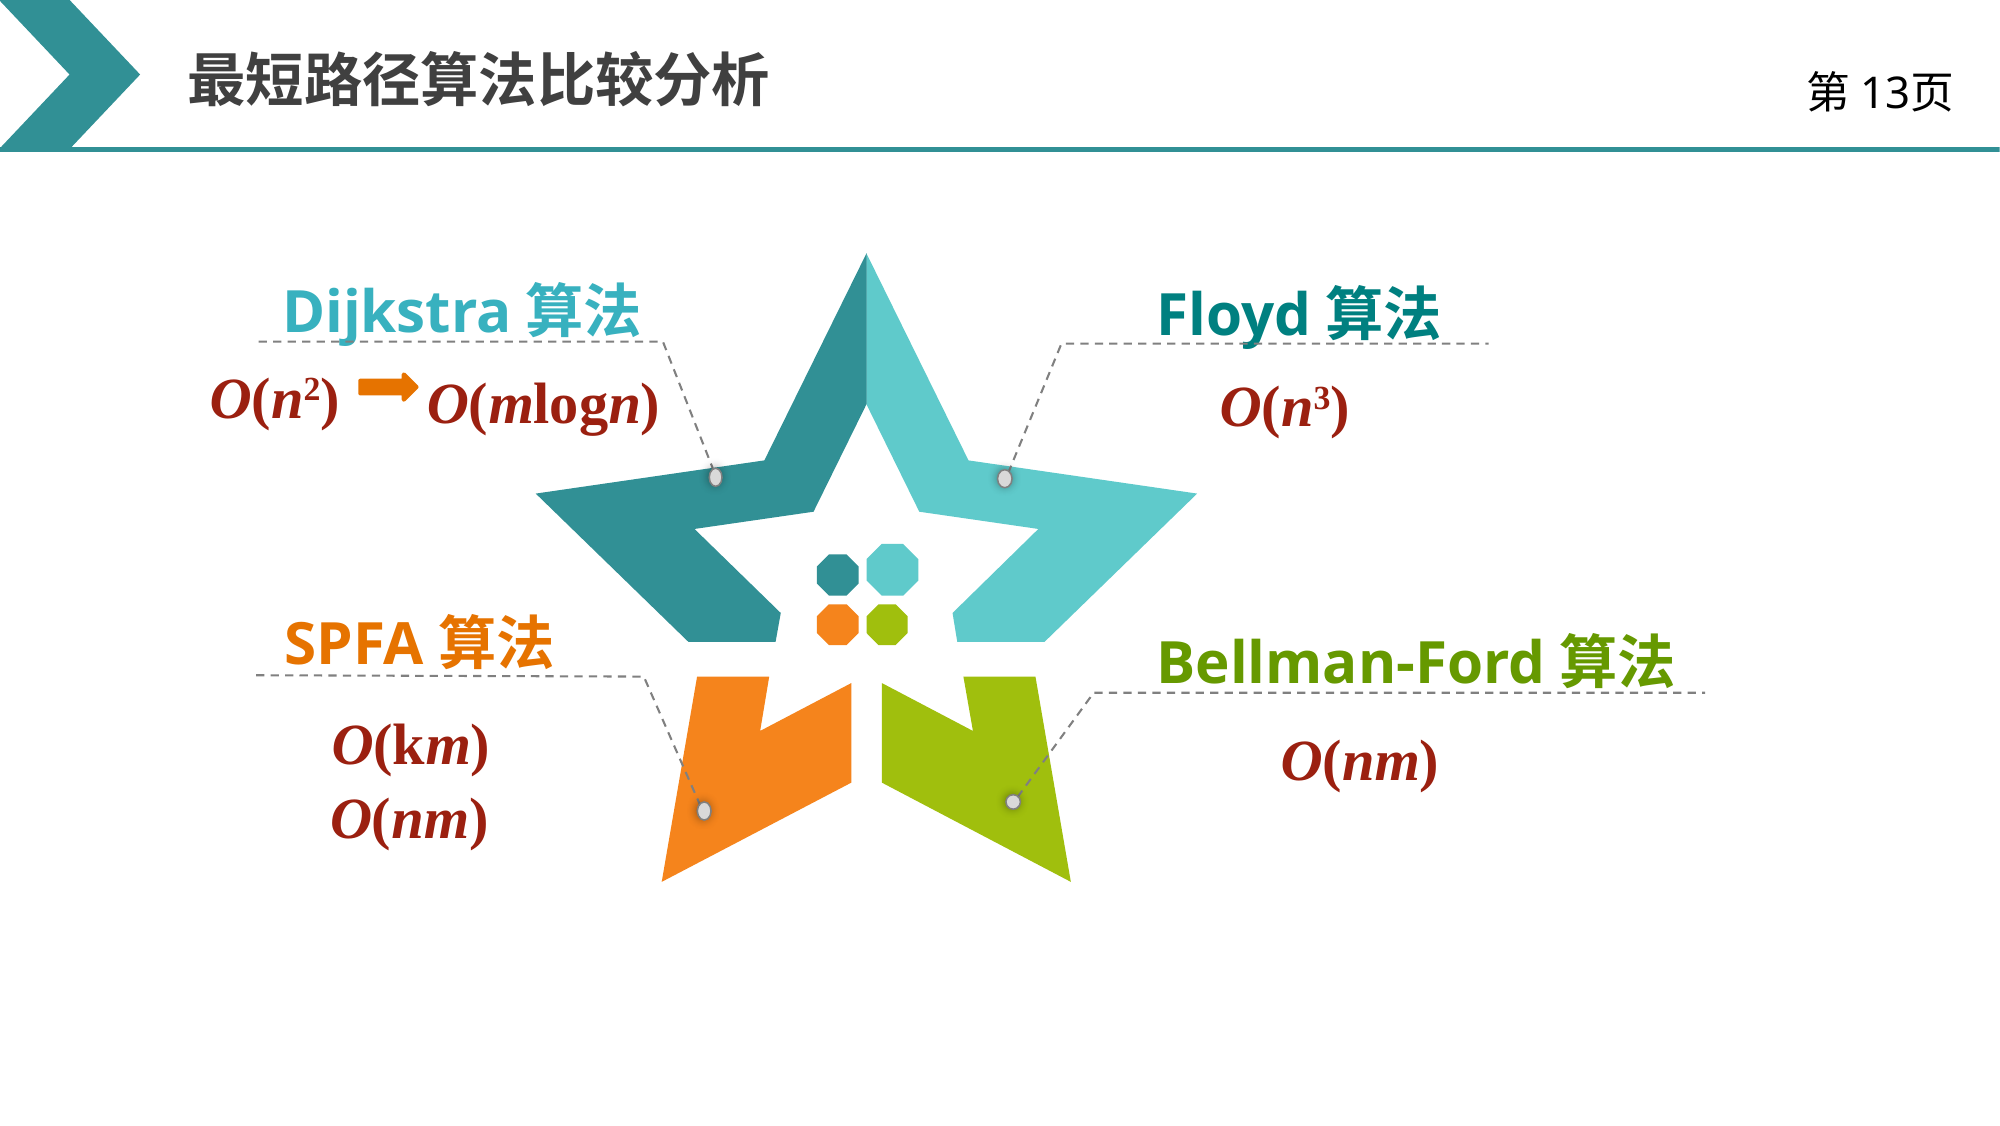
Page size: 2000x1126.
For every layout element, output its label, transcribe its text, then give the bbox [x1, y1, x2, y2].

text_box [0, 0, 142, 148]
text_box 最短路径算法比较分析 [173, 35, 823, 121]
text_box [255, 231, 1715, 883]
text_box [194, 317, 693, 445]
